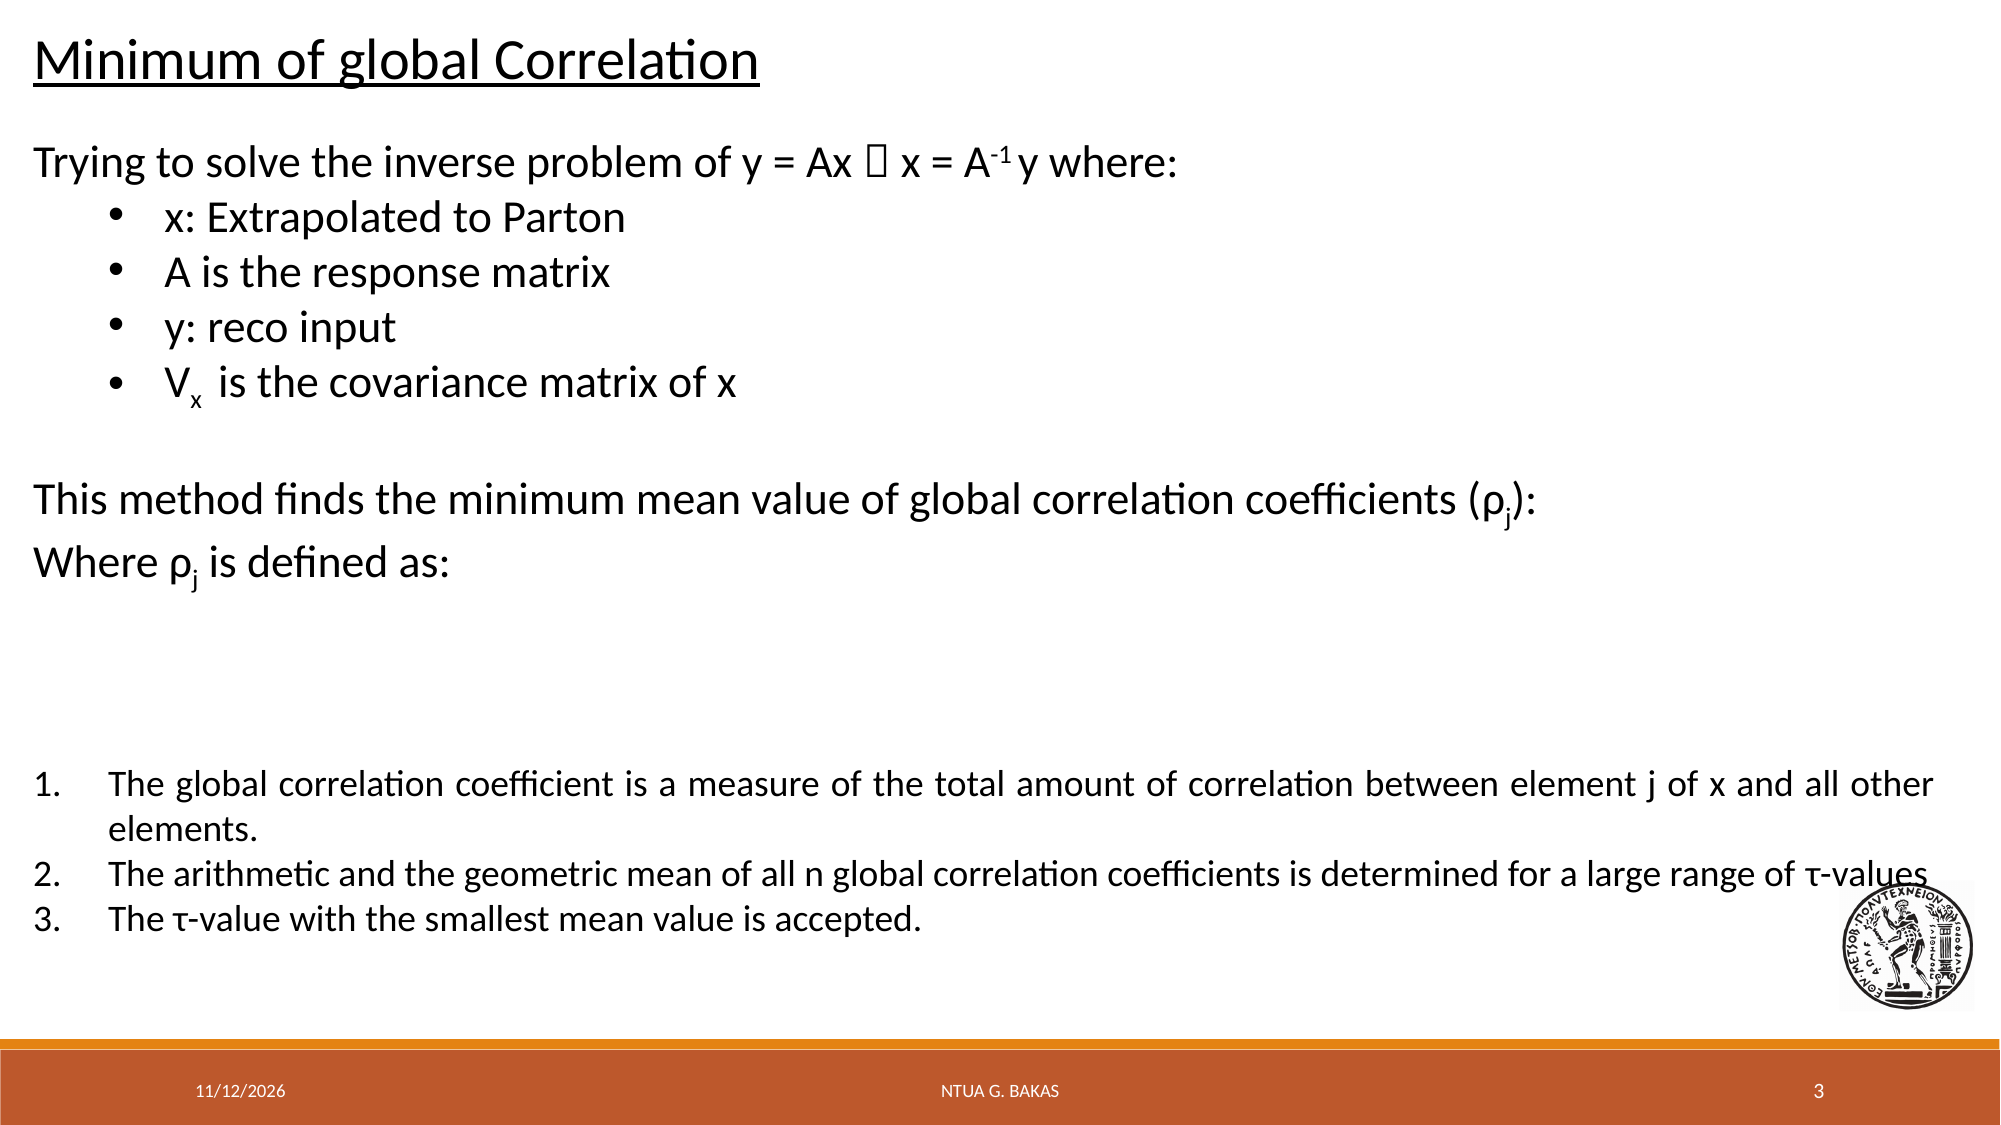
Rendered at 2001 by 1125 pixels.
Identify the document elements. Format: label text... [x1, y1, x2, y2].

footer NTUA G. Bakas [604, 1059, 1396, 1120]
text_box Minimum of global Correlation [18, 13, 1952, 99]
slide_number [180, 1059, 586, 1120]
picture [1839, 880, 1975, 1012]
slide_number 3 [1624, 1059, 1840, 1120]
